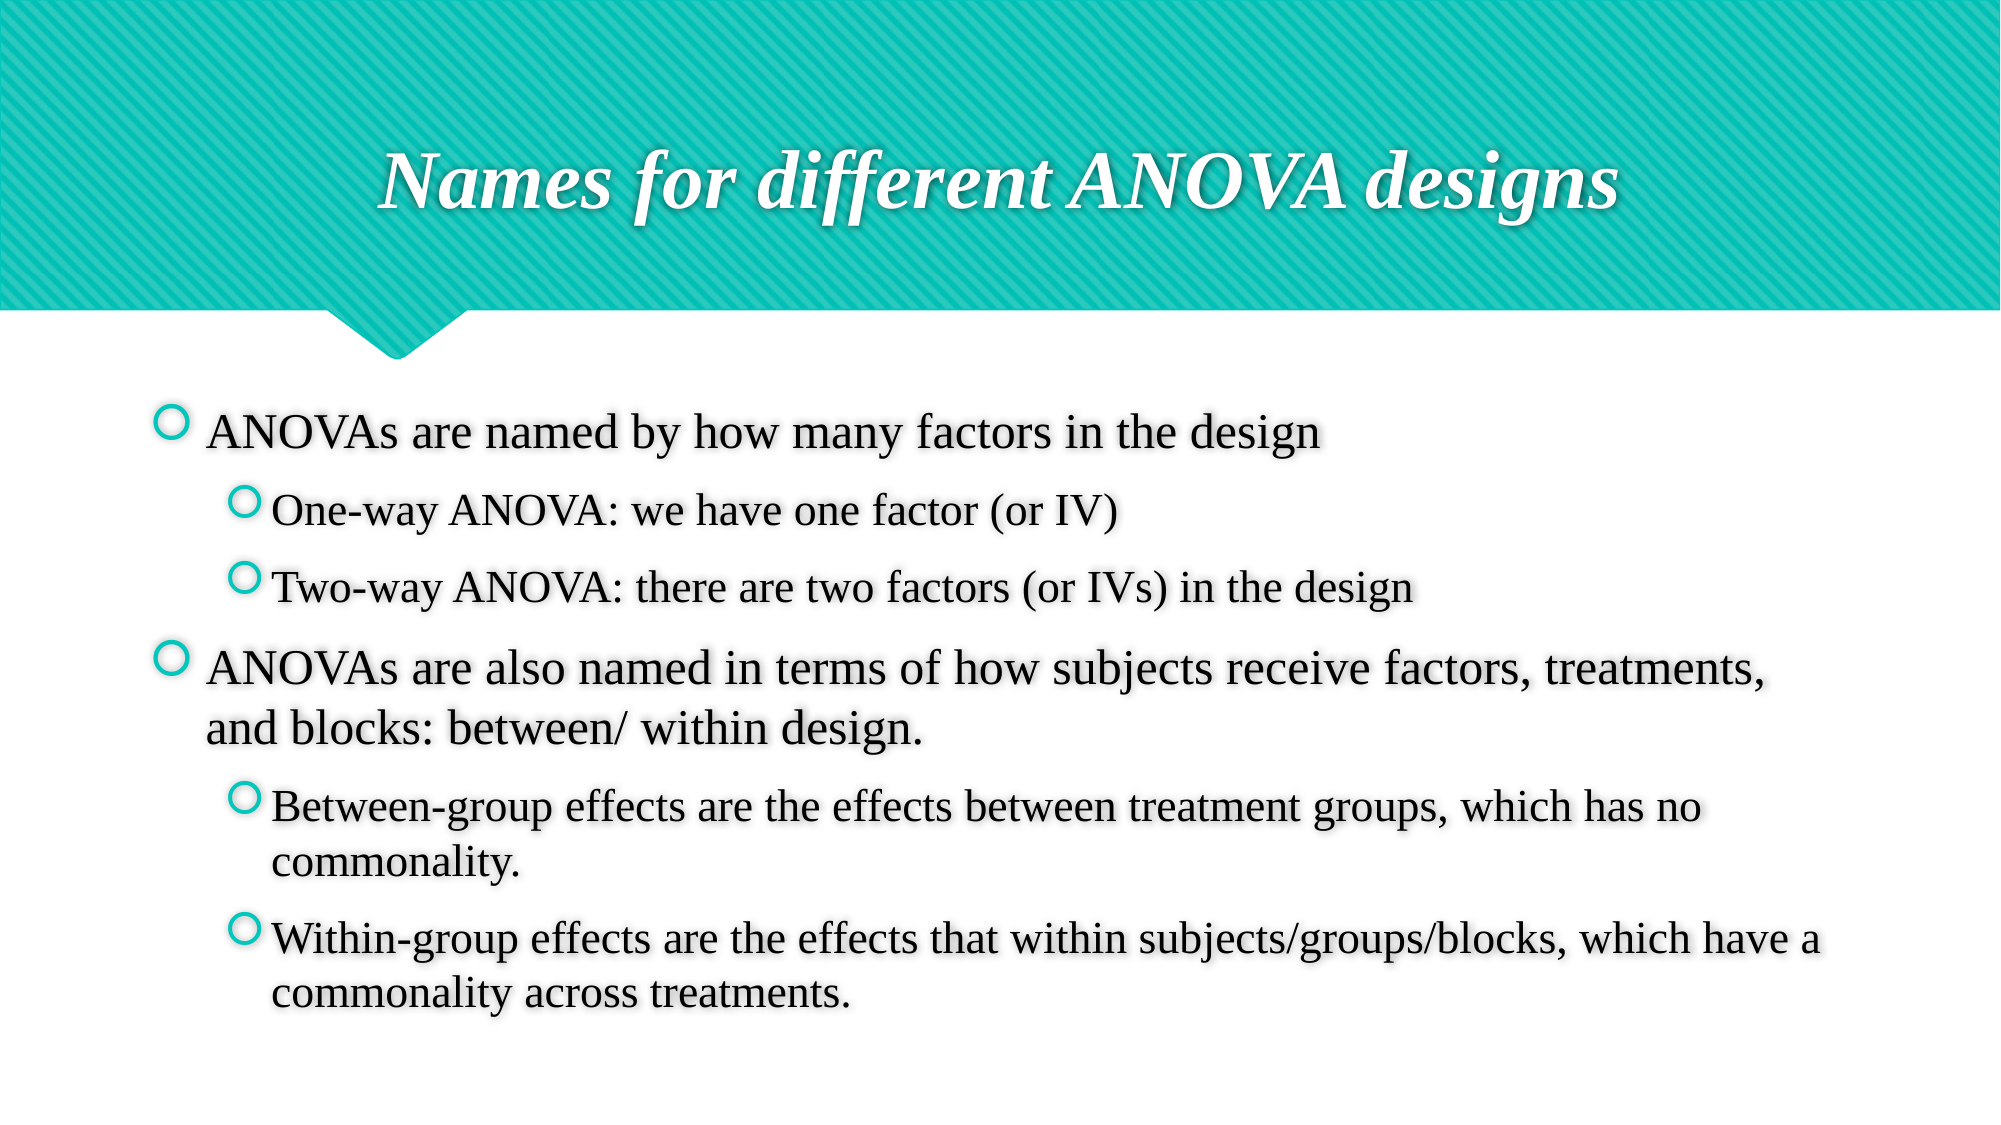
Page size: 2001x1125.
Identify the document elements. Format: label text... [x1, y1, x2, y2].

list ANOVAs are named by how many factors in the design One-way ANOVA: we have one factor (or IV) Two-way ANOVA: there are two factors (or IVs) in the design ANOVAs are also named in terms of how subjects receive factors, treatments, and blocks: between/ within design. Between-group effects are the effects between treatment groups, which has no commonality. Within-group effects are the effects that within subjects/groups/blocks, which have a commonality across treatments. [134, 364, 1866, 1052]
title Names for different ANOVA designs [132, 73, 1868, 233]
